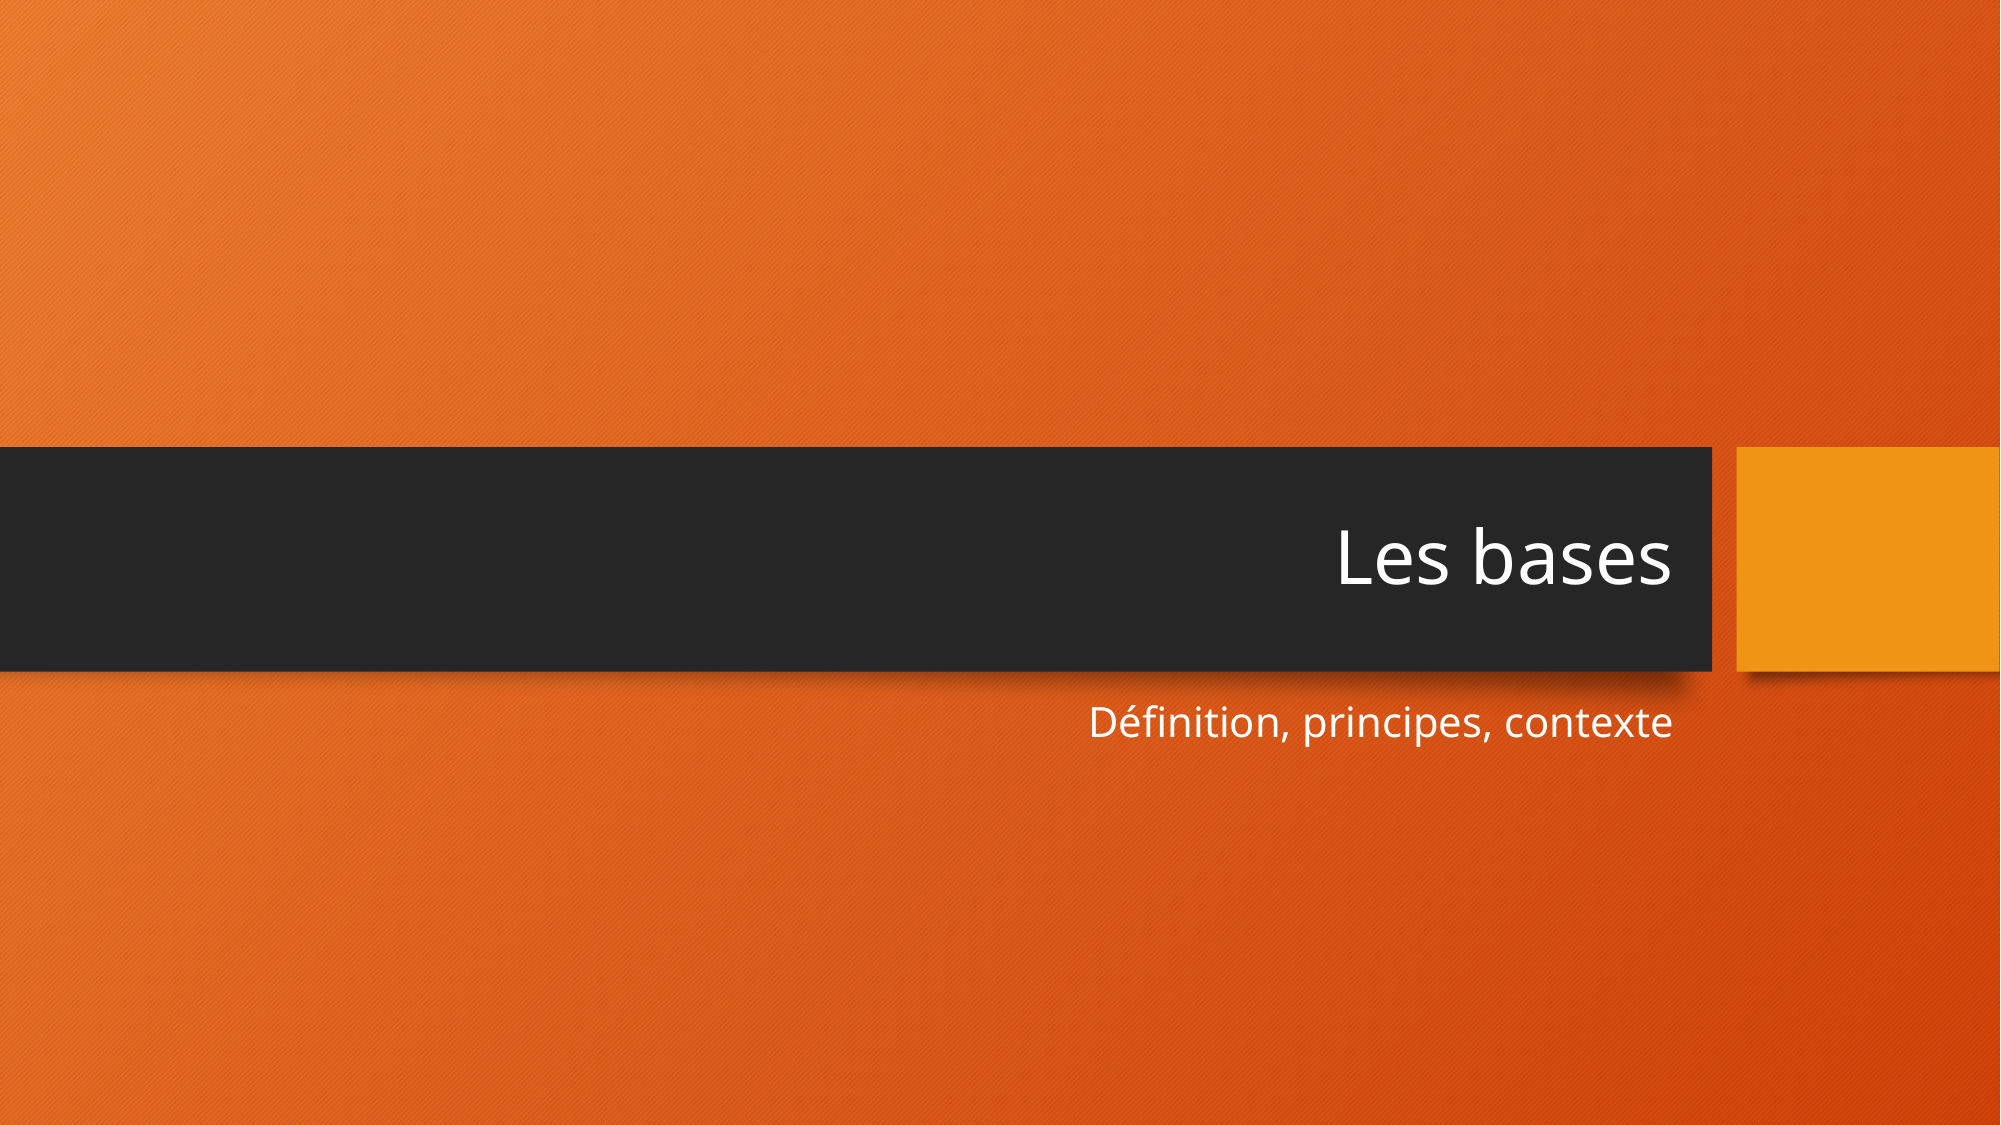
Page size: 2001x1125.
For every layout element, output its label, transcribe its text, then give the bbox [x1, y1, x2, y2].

picture [1736, 672, 2000, 695]
title Les bases [111, 470, 1689, 650]
picture [0, 672, 1713, 724]
list Définition, principes, contexte [111, 694, 1689, 974]
